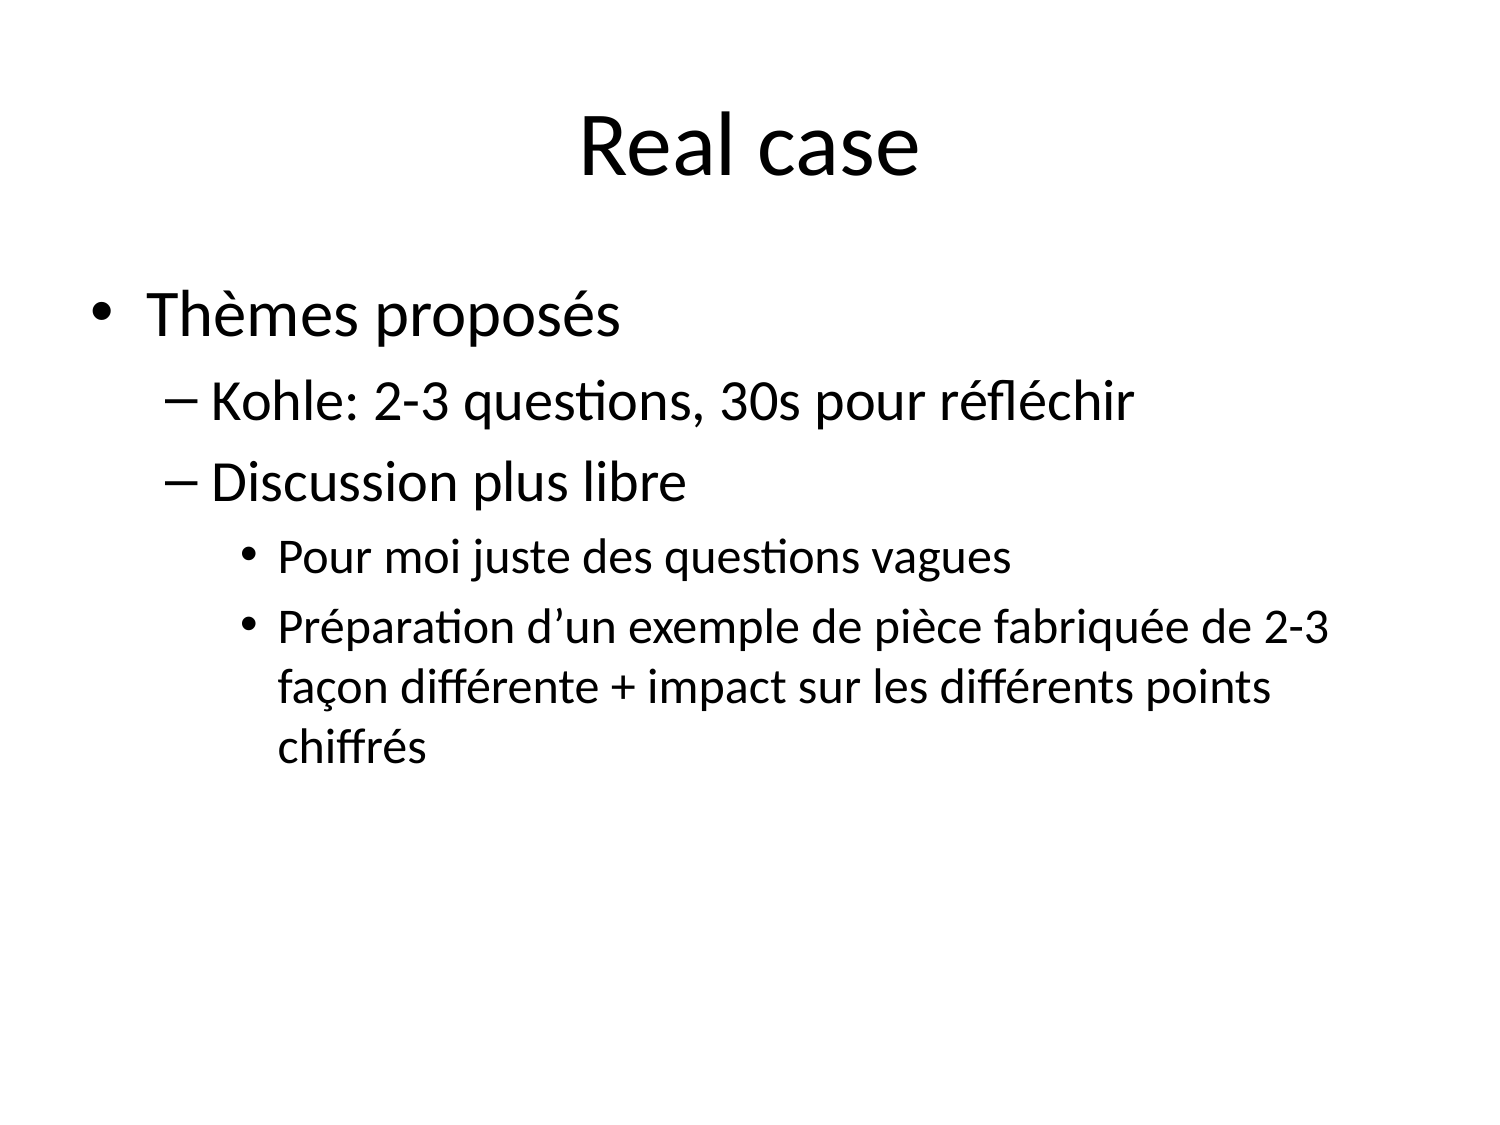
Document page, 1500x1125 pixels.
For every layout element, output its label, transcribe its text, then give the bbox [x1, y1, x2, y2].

title Real case [75, 45, 1425, 233]
list Thèmes proposés Kohle: 2-3 questions, 30s pour réfléchir Discussion plus libre Pour moi juste des questions vagues Préparation d’un exemple de pièce fabriquée de 2-3 façon différente + impact sur les différents points chiffrés [75, 262, 1425, 1005]
